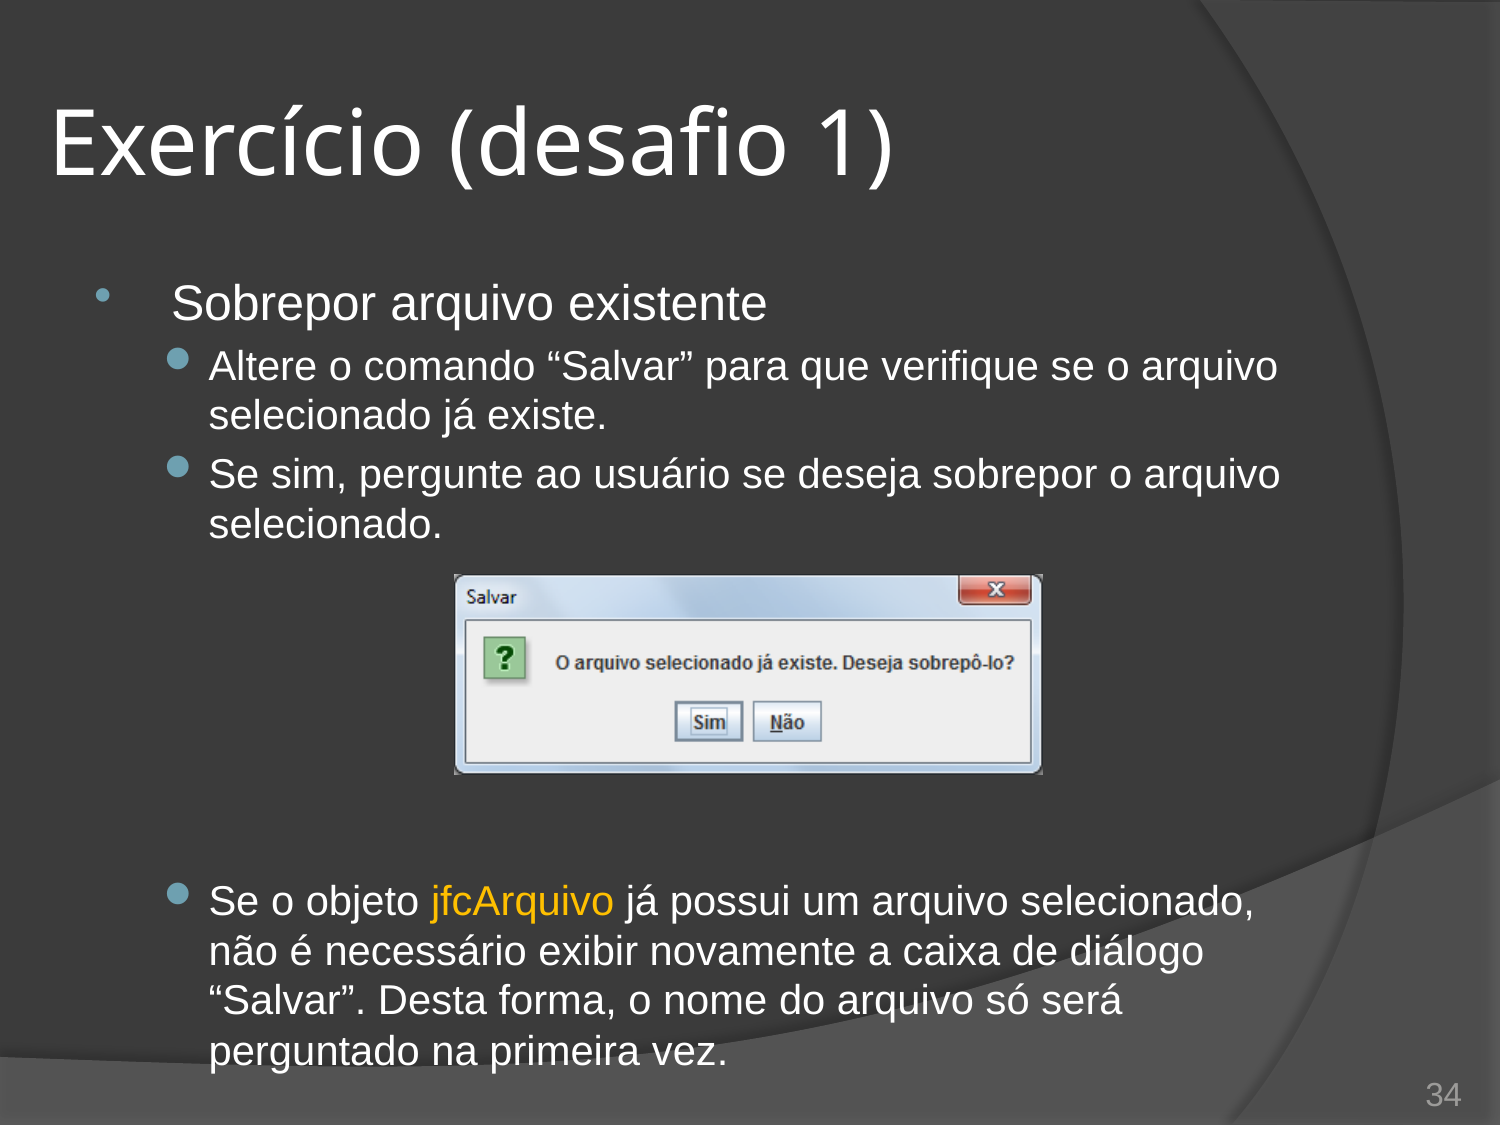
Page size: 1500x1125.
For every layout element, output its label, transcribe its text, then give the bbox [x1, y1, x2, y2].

title Exercício (desafio 1) [41, 44, 1267, 233]
list Sobrepor arquivo existente Altere o comando “Salvar” para que verifique se o arquivo selecionado já existe. Se sim, pergunte ao usuário se deseja sobrepor o arquivo selecionado. Se o objeto jfcArquivo já possui um arquivo selecionado, não é necessário exibir novamente a caixa de diálogo “Salvar”. Desta forma, o nome do arquivo só será perguntado na primeira vez. [74, 262, 1301, 1006]
slide_number 34 [1337, 1053, 1463, 1114]
picture [454, 574, 1043, 775]
